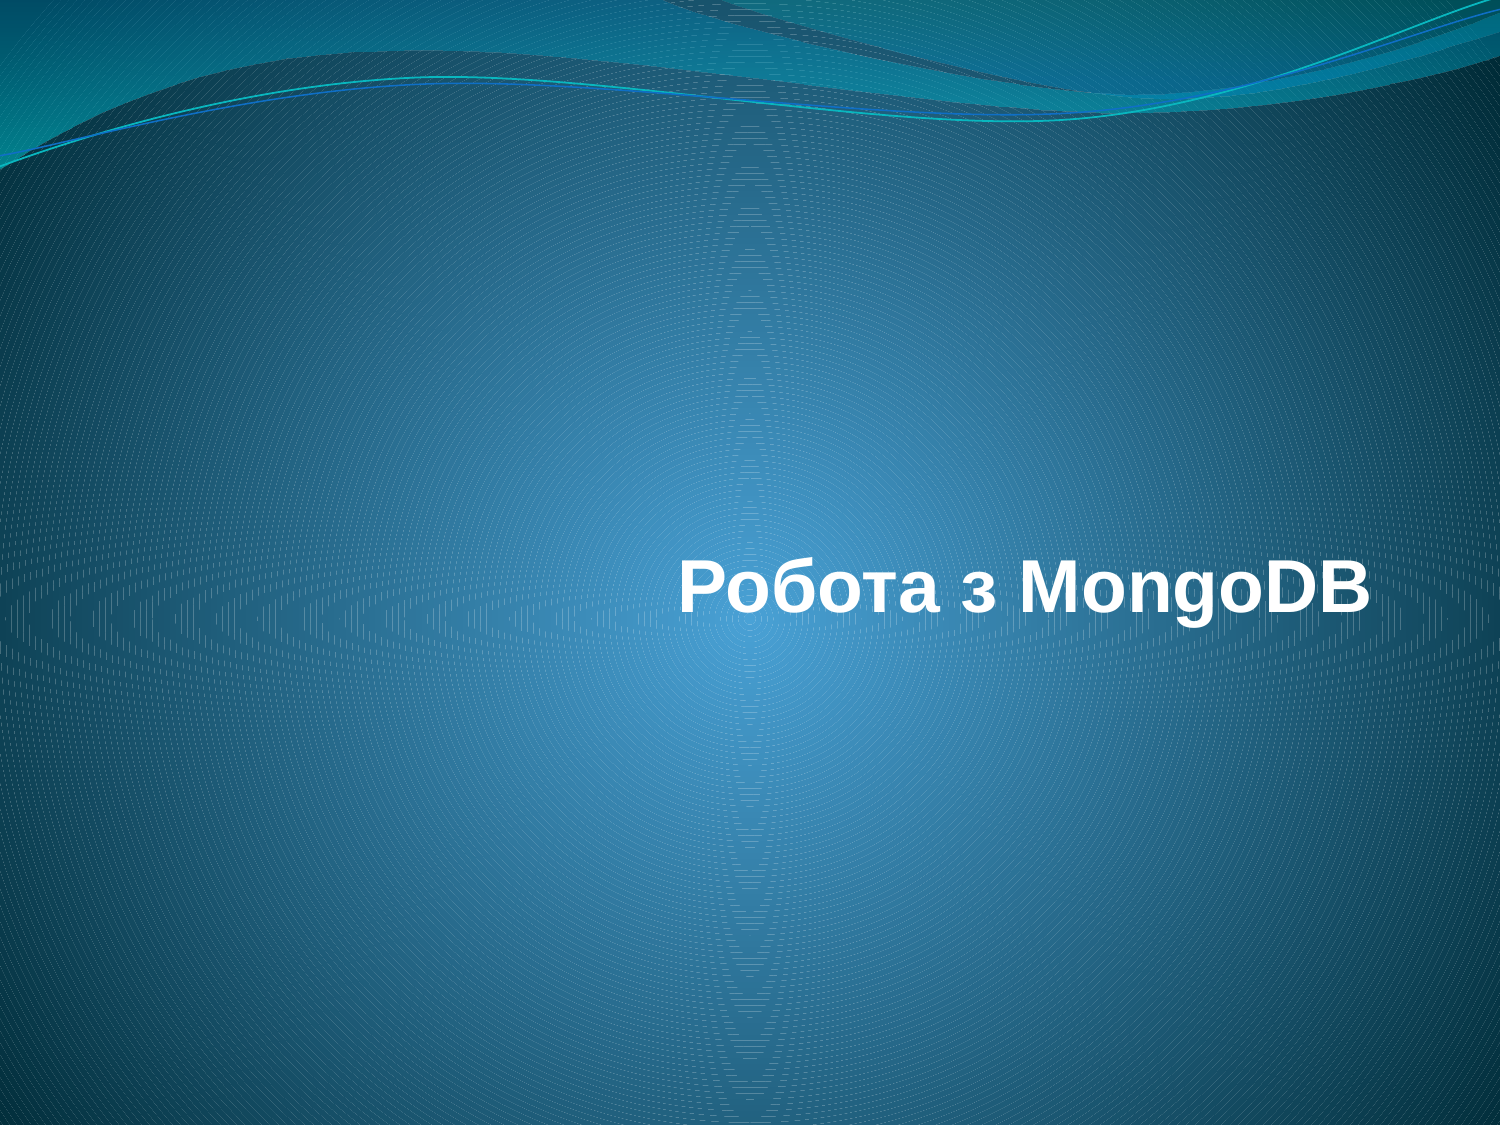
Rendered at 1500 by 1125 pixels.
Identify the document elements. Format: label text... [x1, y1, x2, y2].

title [87, 224, 1376, 526]
subtitle Робота з MongoDB [87, 529, 1377, 818]
